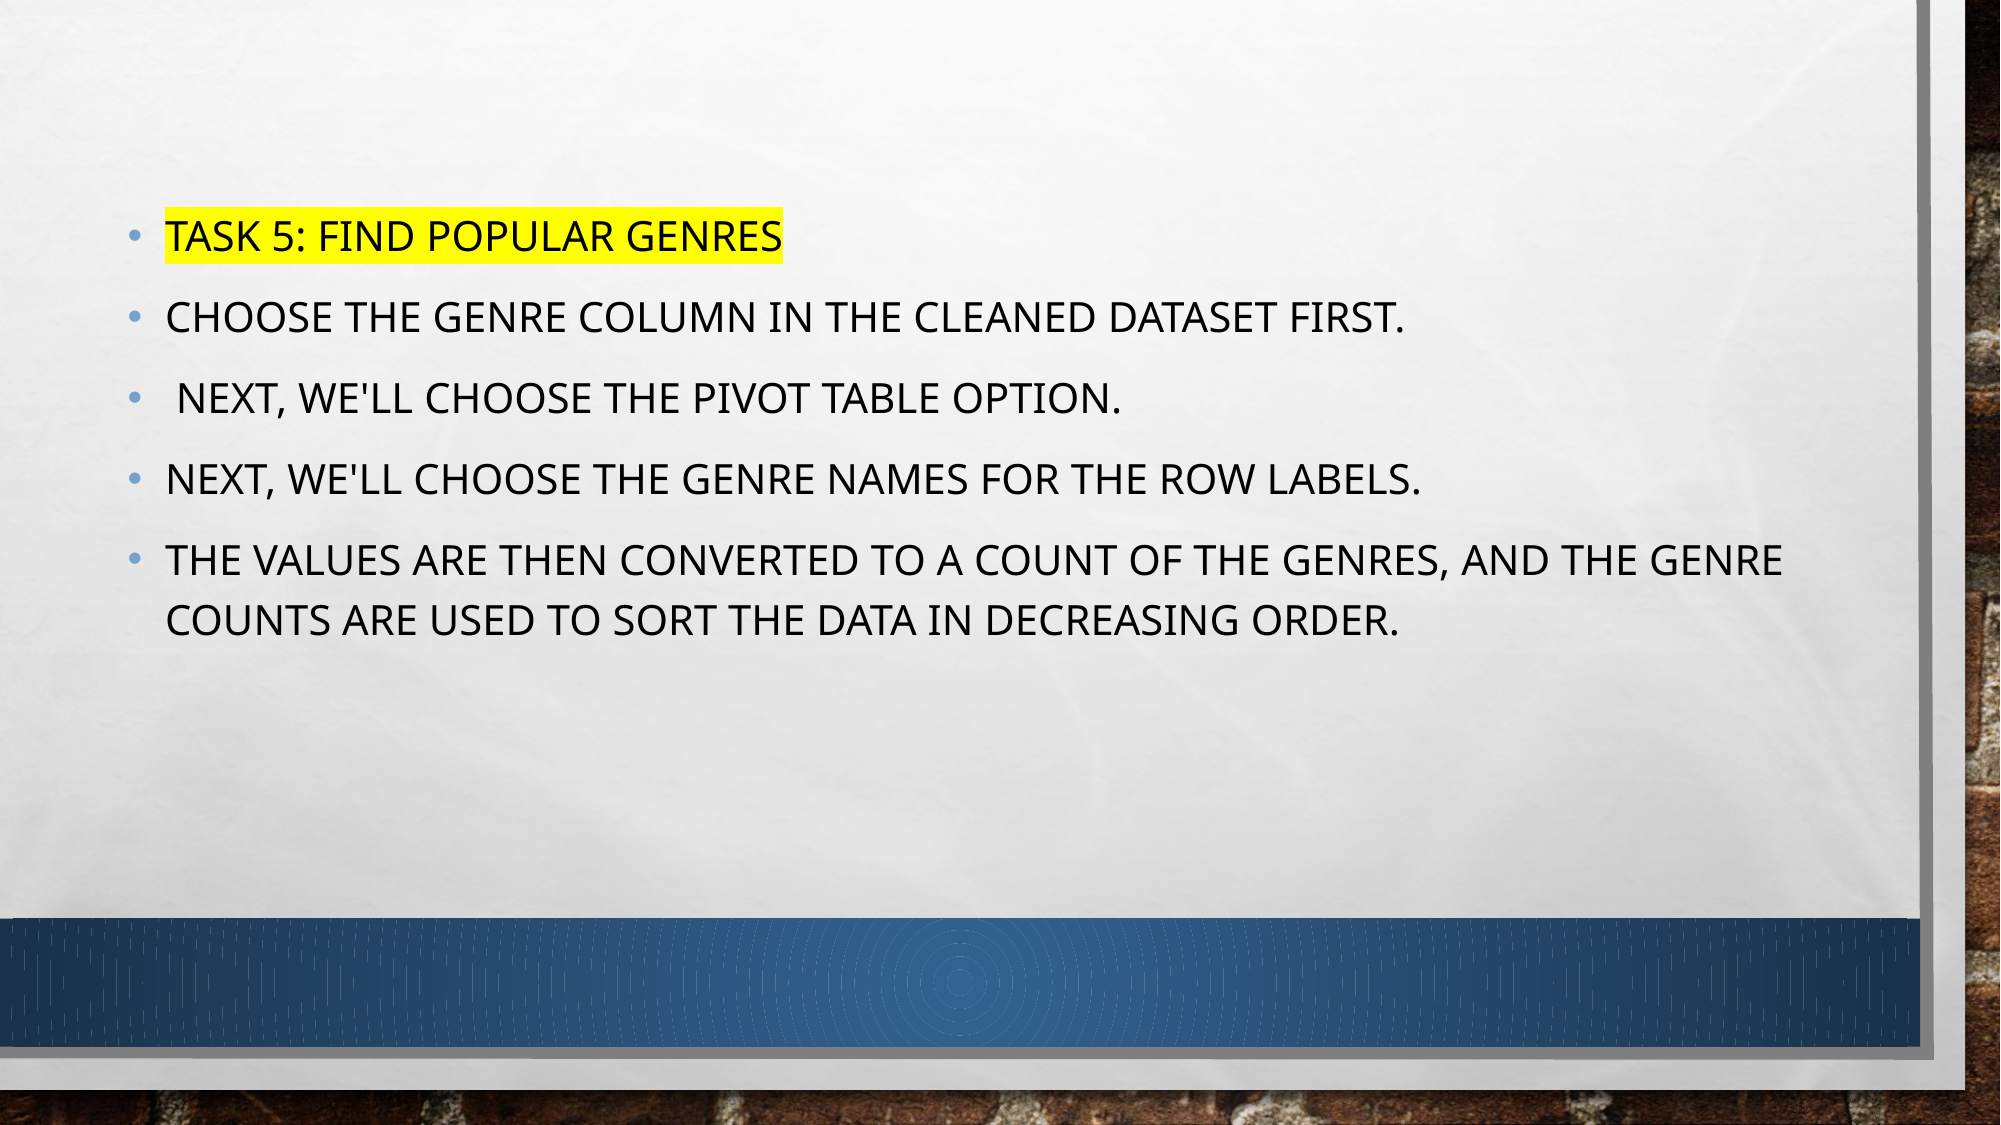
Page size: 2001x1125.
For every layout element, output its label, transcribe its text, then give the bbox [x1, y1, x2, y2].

picture [0, 0, 1919, 918]
picture [0, 0, 2001, 1125]
list TASK 5: FIND POPULAR GENRES CHOOSE THE GENRE COLUMN IN THE CLEANED DATASET FIRST. NEXT, WE'LL CHOOSE THE PIVOT TABLE OPTION. NEXT, WE'LL CHOOSE THE GENRE NAMES FOR THE ROW LABELS. THE VALUES ARE THEN CONVERTED TO A COUNT OF THE GENRES, AND THE GENRE COUNTS ARE USED TO SORT THE DATA IN DECREASING ORDER. [112, 150, 1818, 694]
